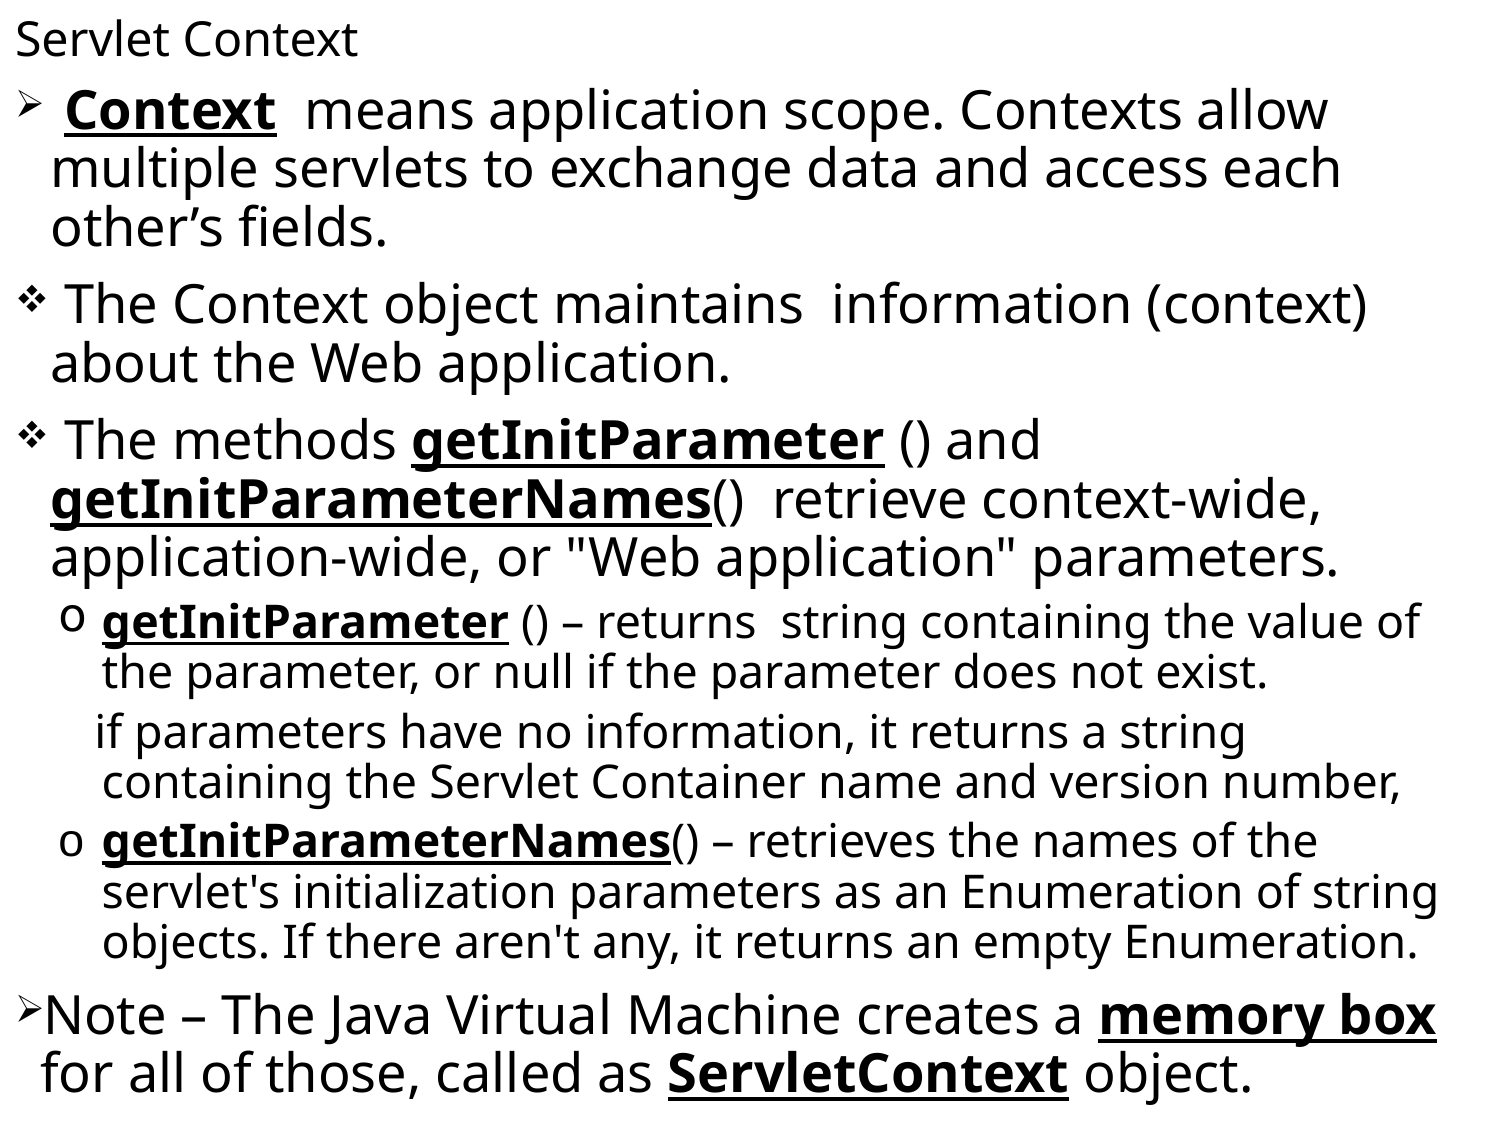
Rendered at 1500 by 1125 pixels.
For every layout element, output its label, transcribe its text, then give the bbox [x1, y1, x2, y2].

title Servlet Context [0, 7, 1500, 75]
list Context means application scope. Contexts allow multiple servlets to exchange data and access each other’s fields. The Context object maintains information (context) about the Web application. The methods getInitParameter () and getInitParameterNames() retrieve context-wide, application-wide, or "Web application" parameters. getInitParameter () – returns string containing the value of the parameter, or null if the parameter does not exist. if parameters have no information, it returns a string containing the Servlet Container name and version number, getInitParameterNames() – retrieves the names of the servlet's initialization parameters as an Enumeration of string objects. If there aren't any, it returns an empty Enumeration. Note – The Java Virtual Machine creates a memory box for all of those, called as ServletContext object. [0, 75, 1500, 1125]
